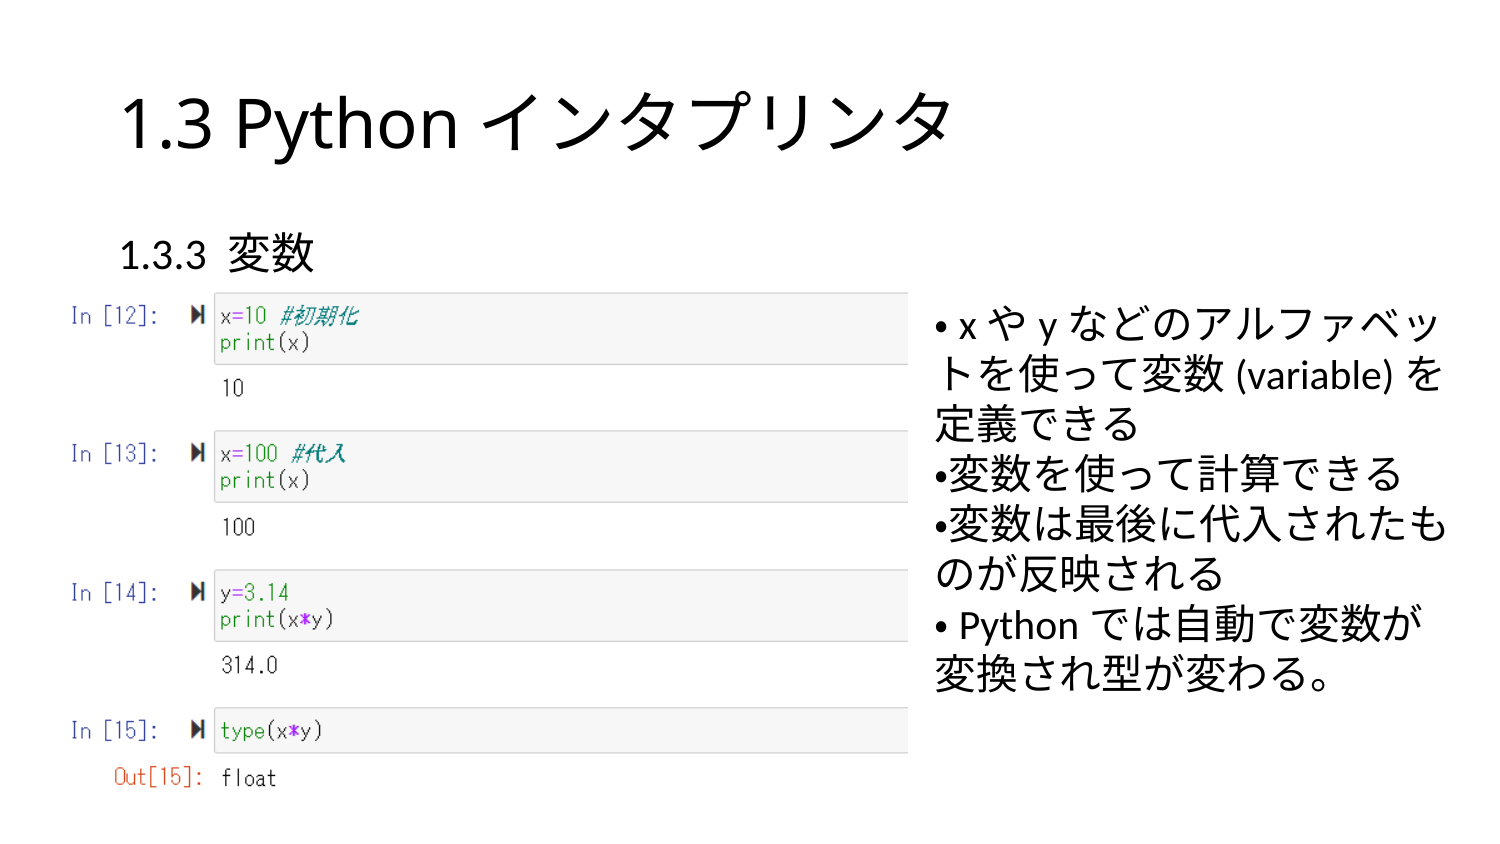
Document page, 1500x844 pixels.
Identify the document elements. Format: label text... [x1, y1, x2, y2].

text_box ・xやyなどのアルファベットを使って変数(variable)を定義できる ・変数を使って計算できる ・変数は最後に代入されたものが反映される ・Pythonでは自動で変数が変換され型が変わる。 [919, 290, 1476, 706]
title 1.3 Pythonインタプリンタ [103, 44, 1397, 208]
list 1.3.3 変数 [103, 224, 1397, 291]
picture [24, 290, 908, 805]
